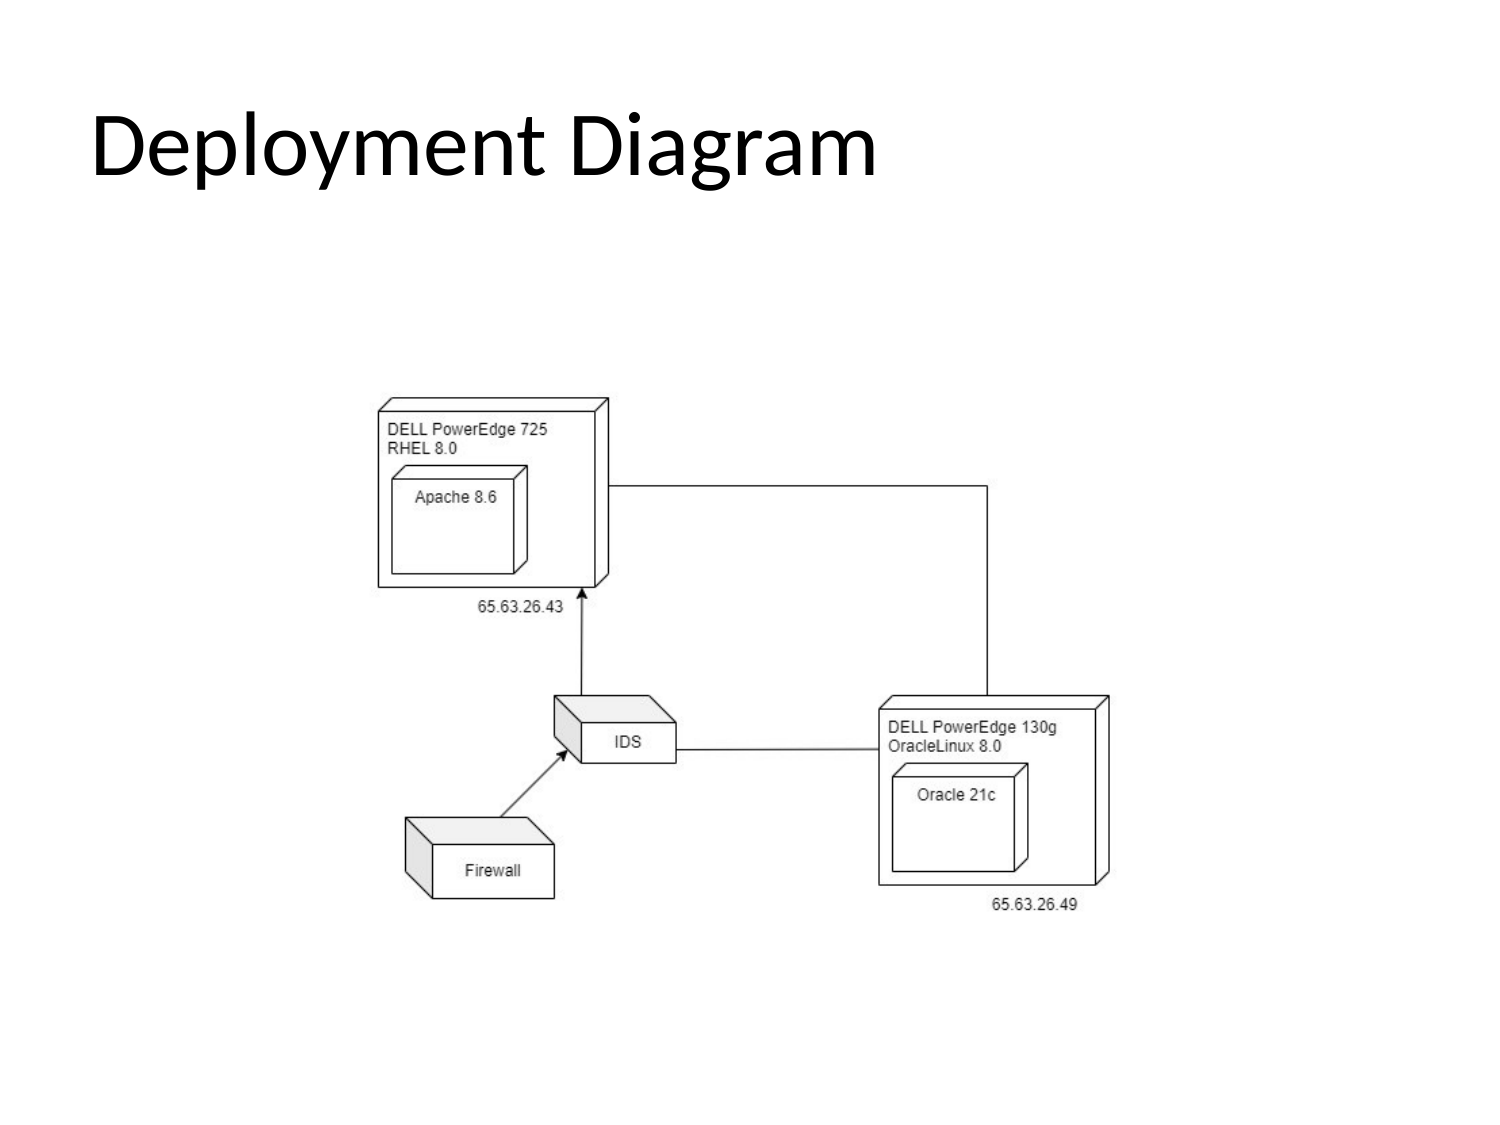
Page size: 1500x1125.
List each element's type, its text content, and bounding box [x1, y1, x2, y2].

title Deployment Diagram [75, 45, 1425, 233]
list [174, 262, 1325, 1006]
